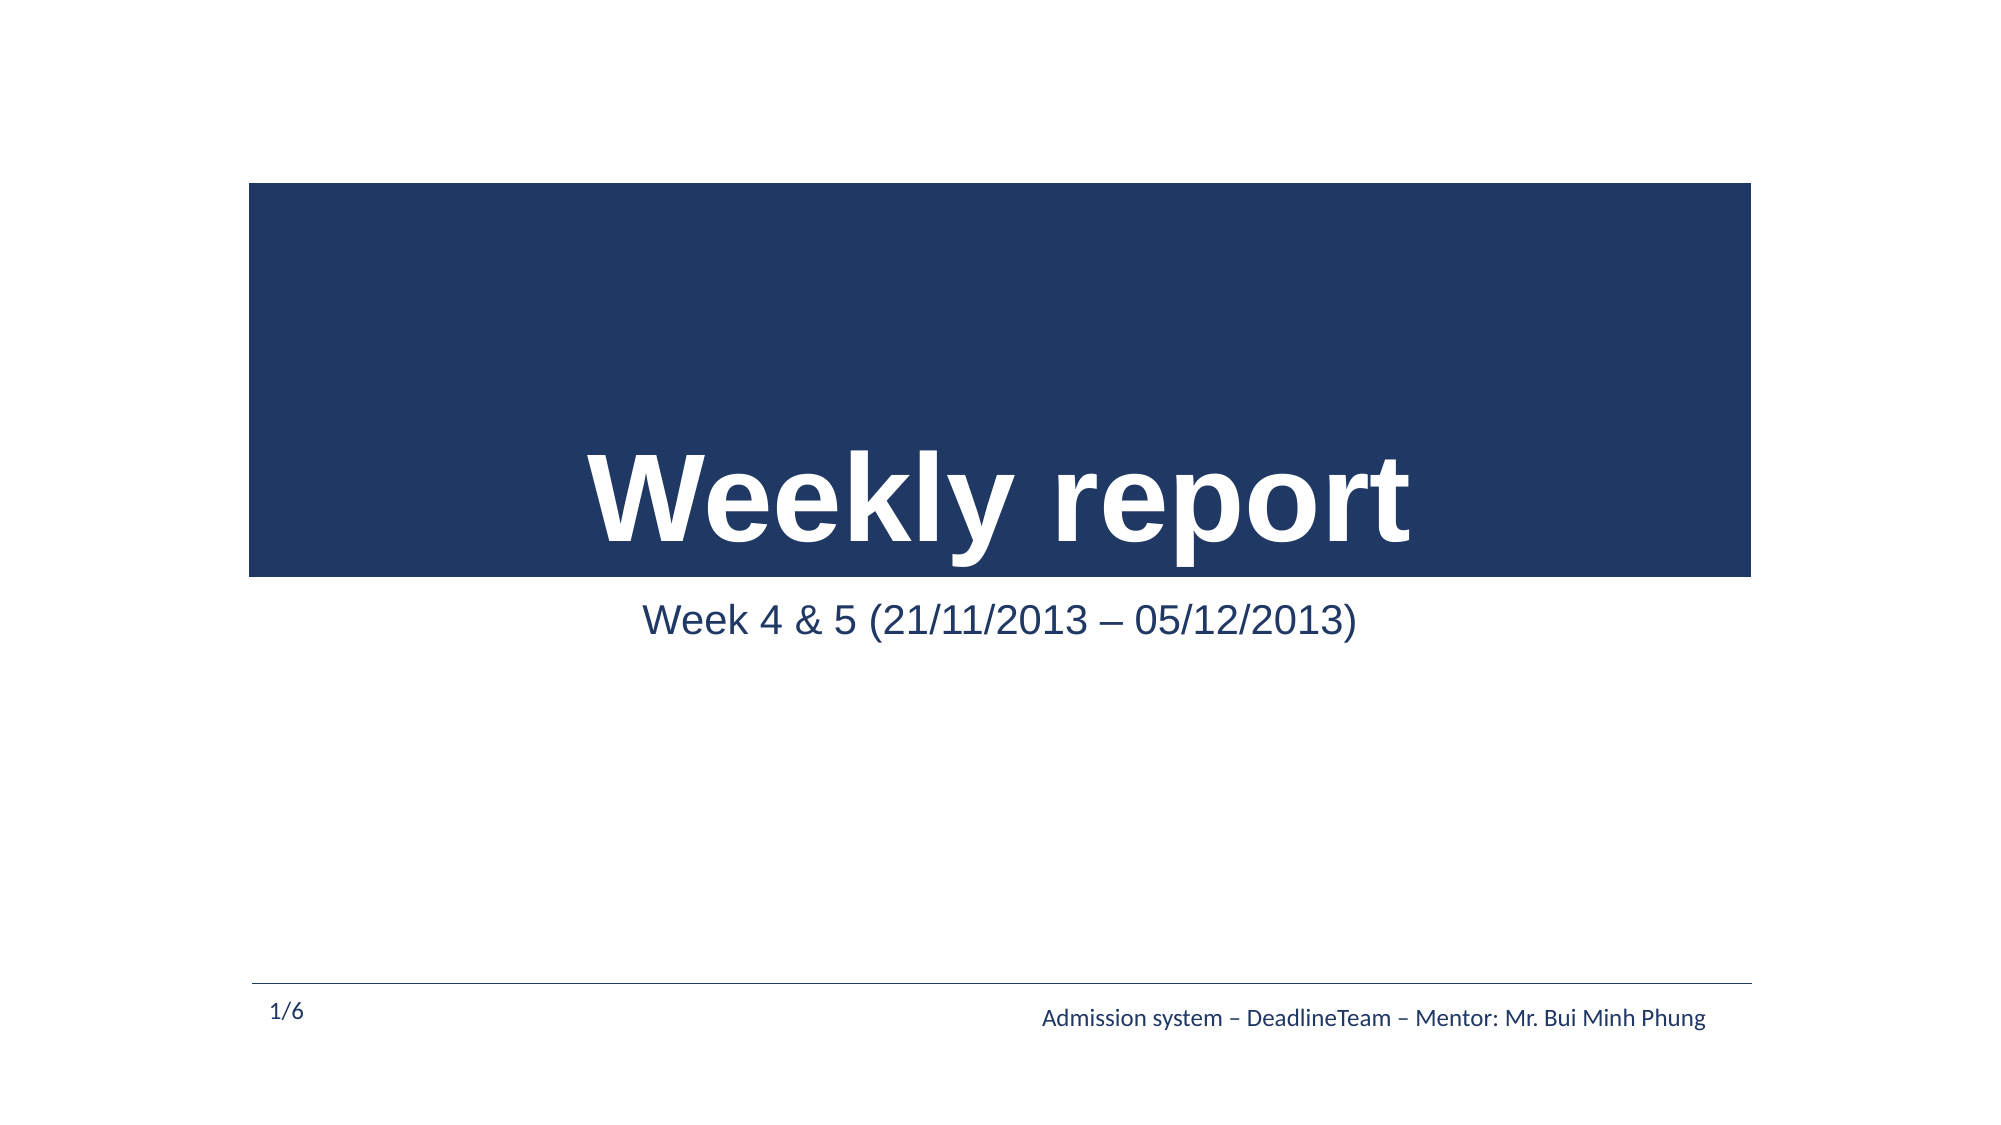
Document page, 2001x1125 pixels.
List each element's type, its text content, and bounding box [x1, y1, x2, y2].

title Weekly report [249, 184, 1750, 576]
subtitle Week 4 & 5 (21/11/2013 – 05/12/2013) [249, 590, 1750, 863]
text_box 1/6 [254, 987, 323, 1033]
text_box Admission system – DeadlineTeam – Mentor: Mr. Bui Minh Phung [1027, 994, 1723, 1040]
